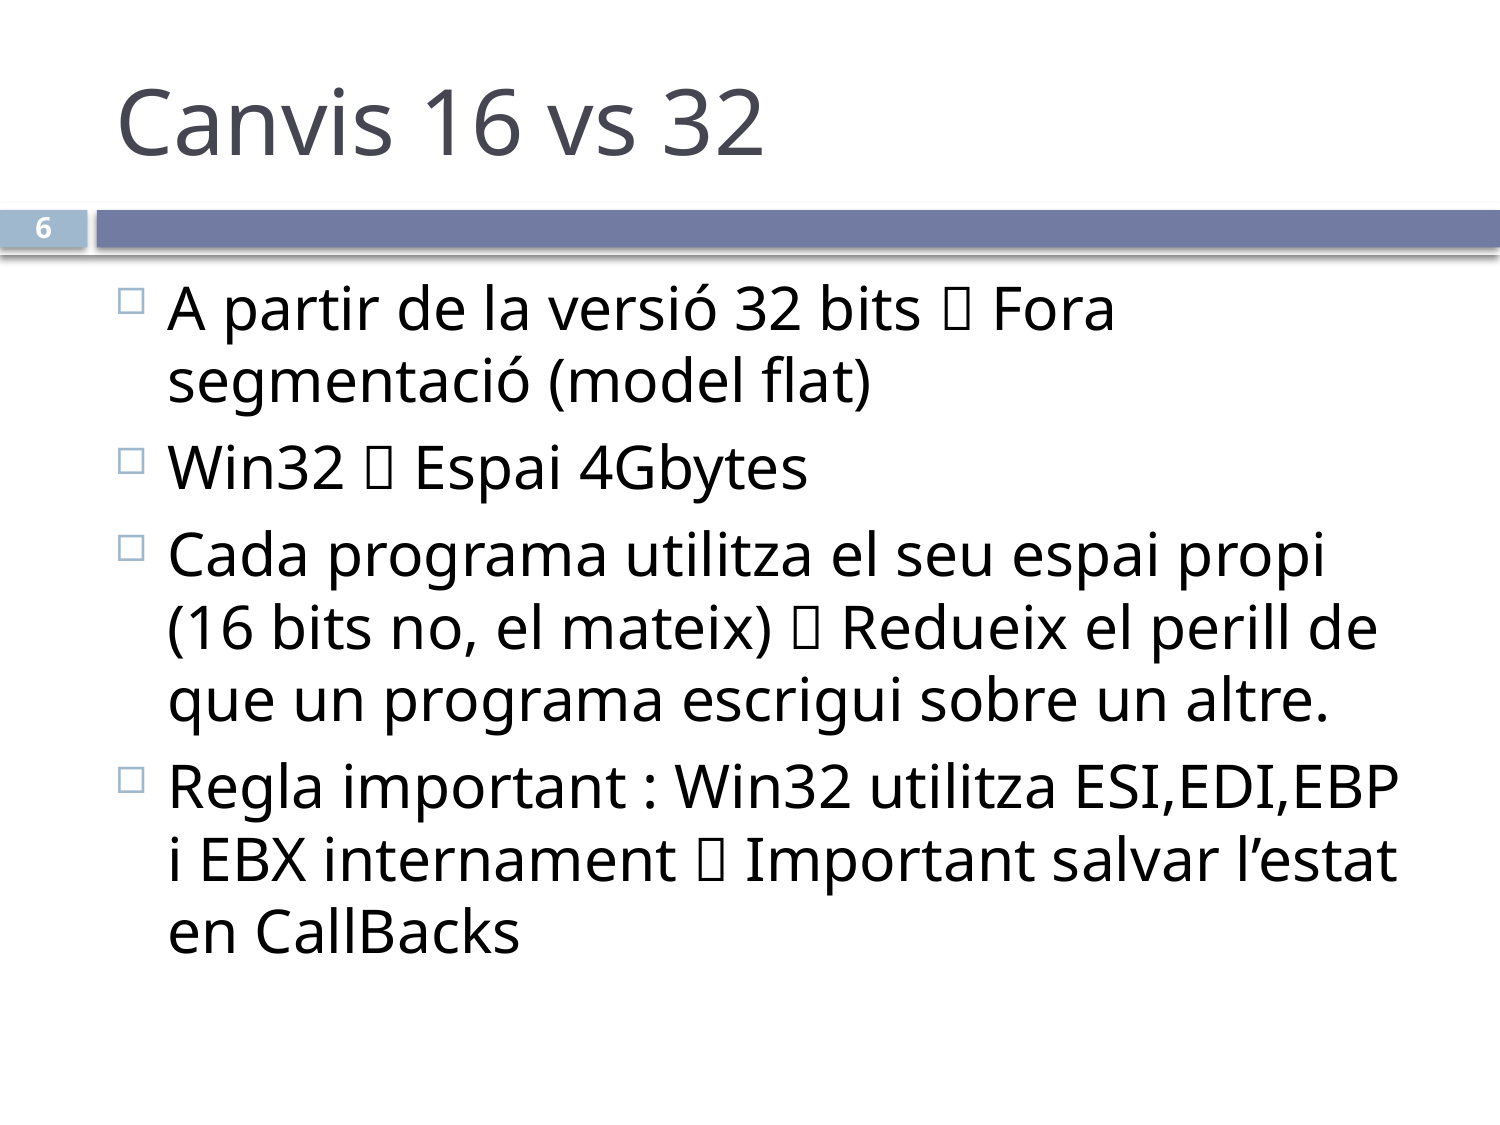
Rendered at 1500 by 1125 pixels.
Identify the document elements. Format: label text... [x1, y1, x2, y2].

title Canvis 16 vs 32 [100, 37, 1438, 200]
list A partir de la versió 32 bits  Fora segmentació (model flat) Win32  Espai 4Gbytes Cada programa utilitza el seu espai propi (16 bits no, el mateix)  Redueix el perill de que un programa escrigui sobre un altre. Regla important : Win32 utilitza ESI,EDI,EBP i EBX internament  Important salvar l’estat en CallBacks [100, 262, 1438, 1000]
slide_number 6 [0, 208, 88, 249]
